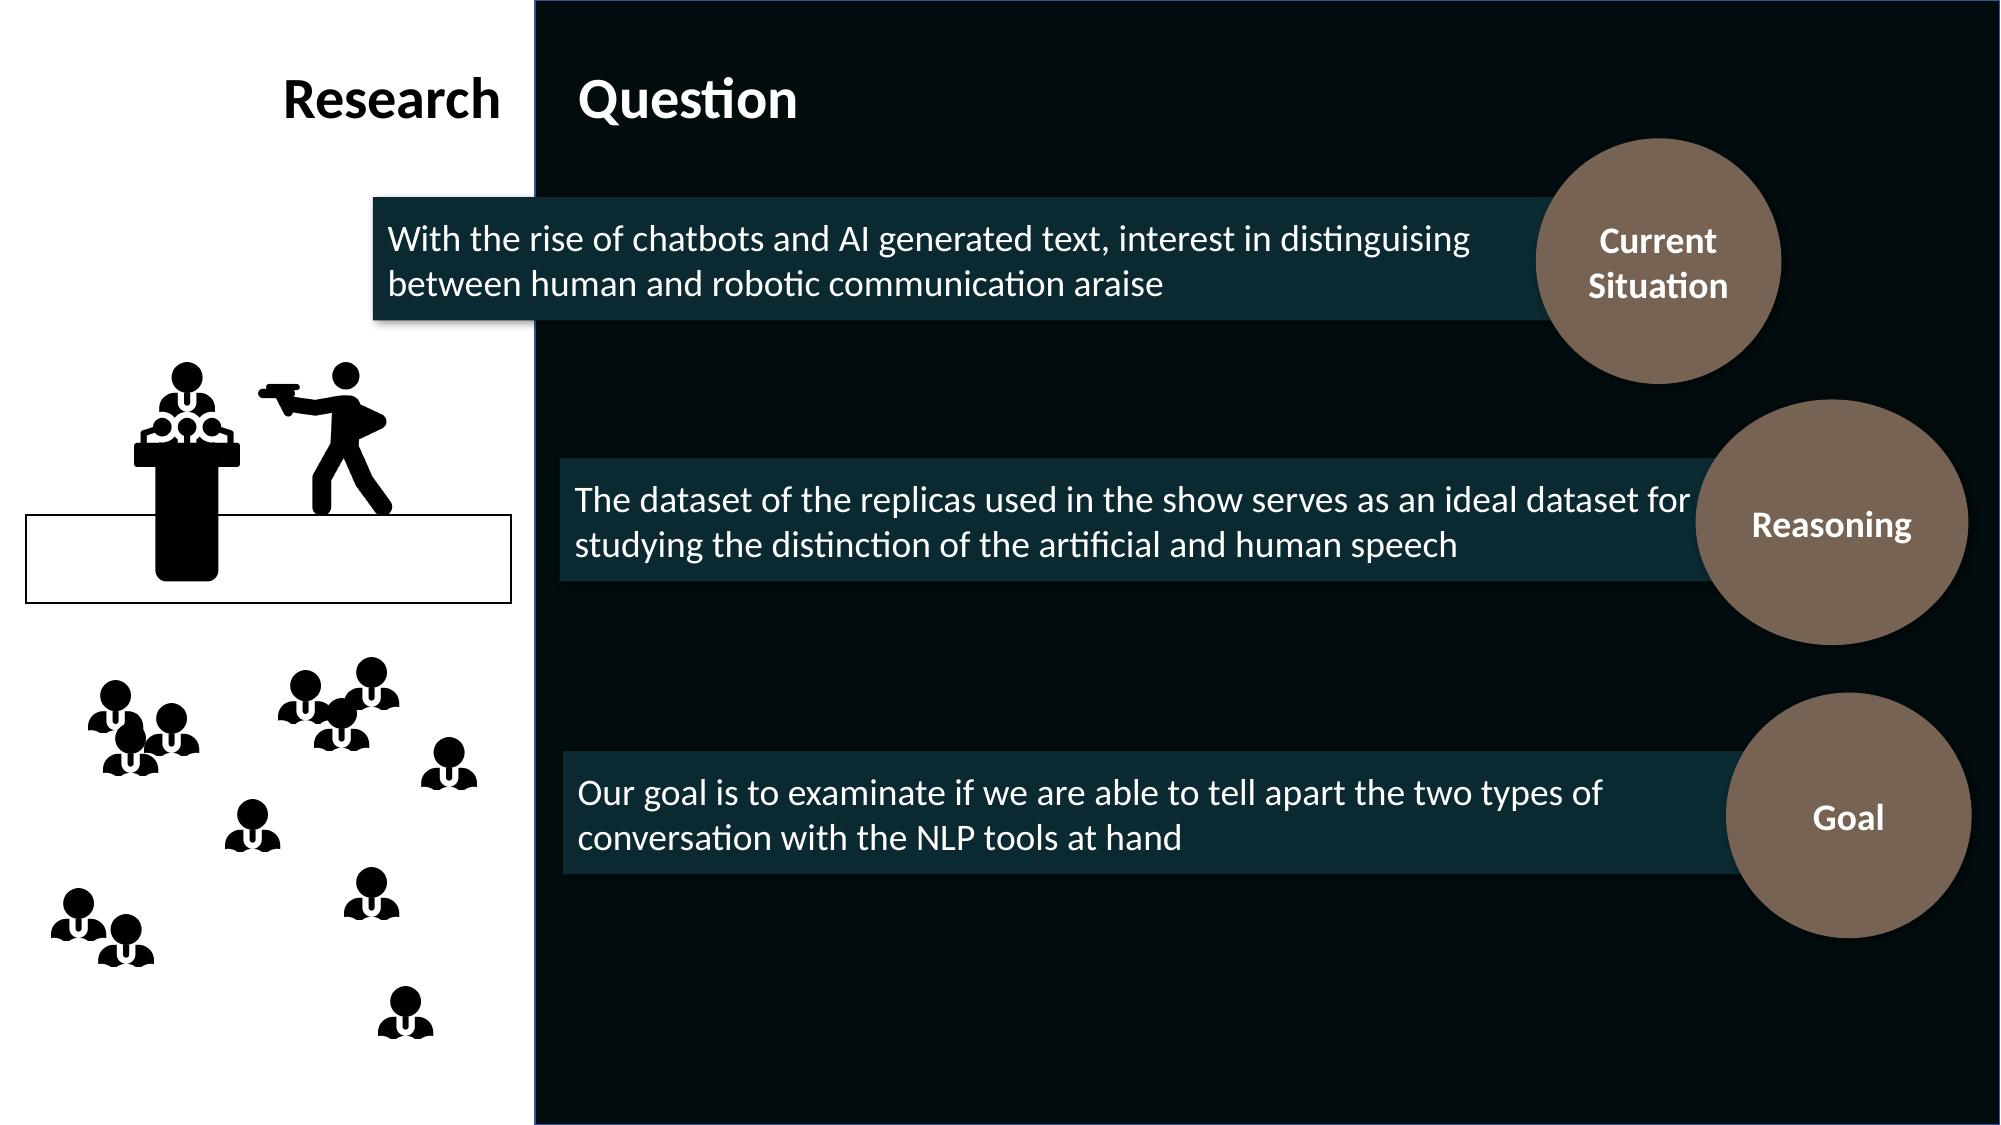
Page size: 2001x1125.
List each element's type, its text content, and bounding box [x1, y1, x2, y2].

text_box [559, 399, 1969, 646]
text_box Question [564, 52, 1147, 138]
text_box [534, 0, 2000, 1125]
text_box Research [268, 52, 564, 138]
picture [62, 680, 233, 776]
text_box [372, 138, 1782, 384]
picture [353, 986, 467, 1039]
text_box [562, 692, 1972, 939]
picture [26, 888, 187, 967]
picture [199, 799, 313, 852]
picture [253, 657, 510, 790]
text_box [26, 362, 511, 603]
picture [319, 867, 433, 920]
